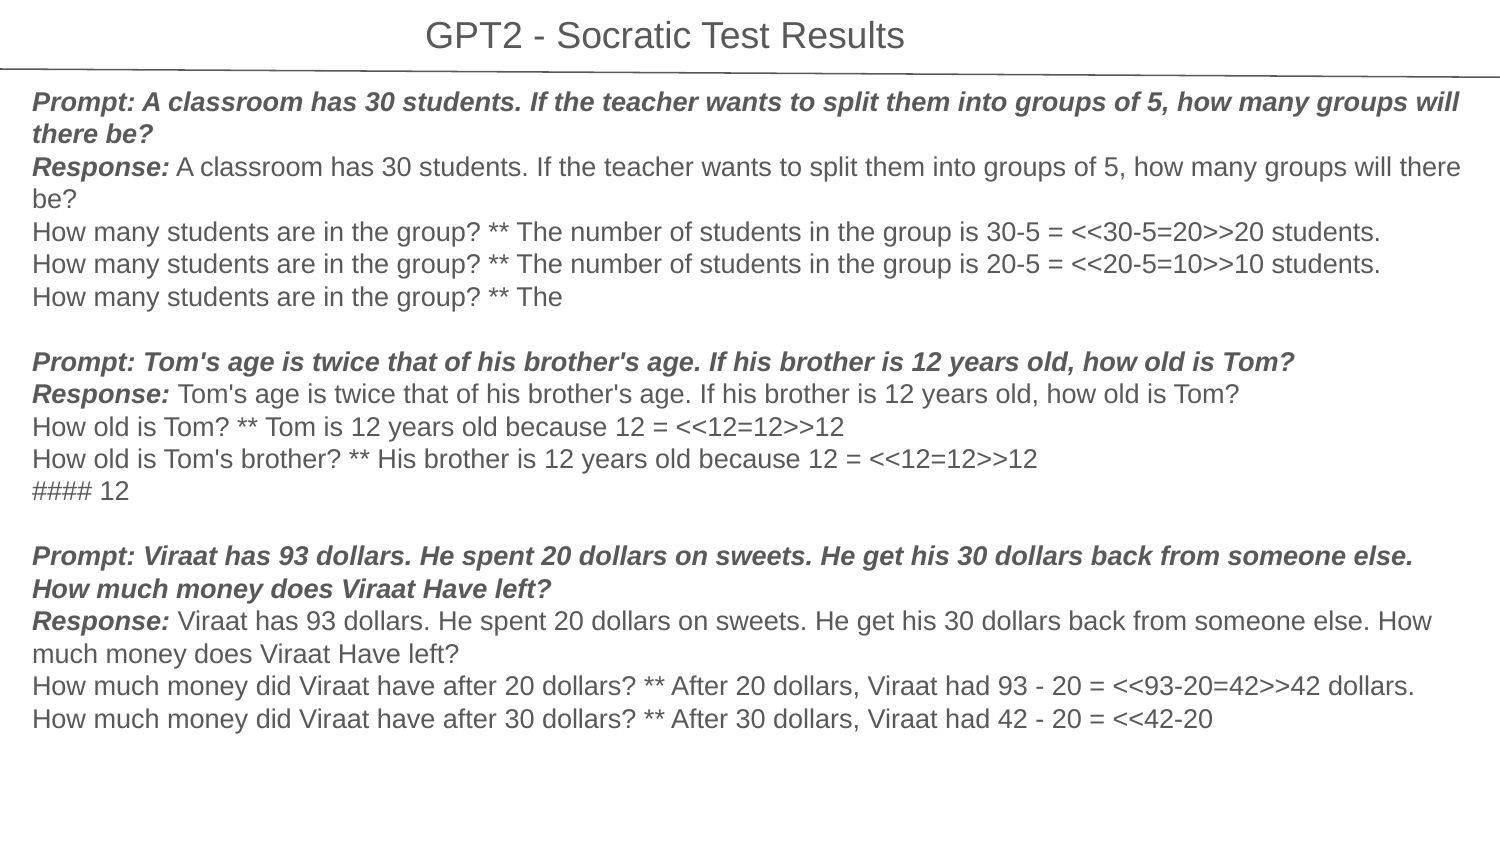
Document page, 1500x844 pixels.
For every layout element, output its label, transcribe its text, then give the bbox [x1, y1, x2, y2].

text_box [0, 68, 1500, 78]
list GPT2 - Socratic Test Results [410, 0, 1225, 67]
text_box Prompt: A classroom has 30 students. If the teacher wants to split them into groups of 5, how many groups will there be? Response: A classroom has 30 students. If the teacher wants to split them into groups of 5, how many groups will there be? How many students are in the group? ** The number of students in the group is 30-5 = <<30-5=20>>20 students. How many students are in the group? ** The number of students in the group is 20-5 = <<20-5=10>>10 students. How many students are in the group? ** The Prompt: Tom's age is twice that of his brother's age. If his brother is 12 years old, how old is Tom? Response: Tom's age is twice that of his brother's age. If his brother is 12 years old, how old is Tom? How old is Tom? ** Tom is 12 years old because 12 = <<12=12>>12 How old is Tom's brother? ** His brother is 12 years old because 12 = <<12=12>>12 #### 12 Prompt: Viraat has 93 dollars. He spent 20 dollars on sweets. He get his 30 dollars back from someone else. How much money does Viraat Have left? Response: Viraat has 93 dollars. He spent 20 dollars on sweets. He get his 30 dollars back from someone else. How much money does Viraat Have left? How much money did Viraat have after 20 dollars? ** After 20 dollars, Viraat had 93 - 20 = <<93-20=42>>42 dollars. How much money did Viraat have after 30 dollars? ** After 30 dollars, Viraat had 42 - 20 = <<42-20 [17, 86, 1490, 835]
